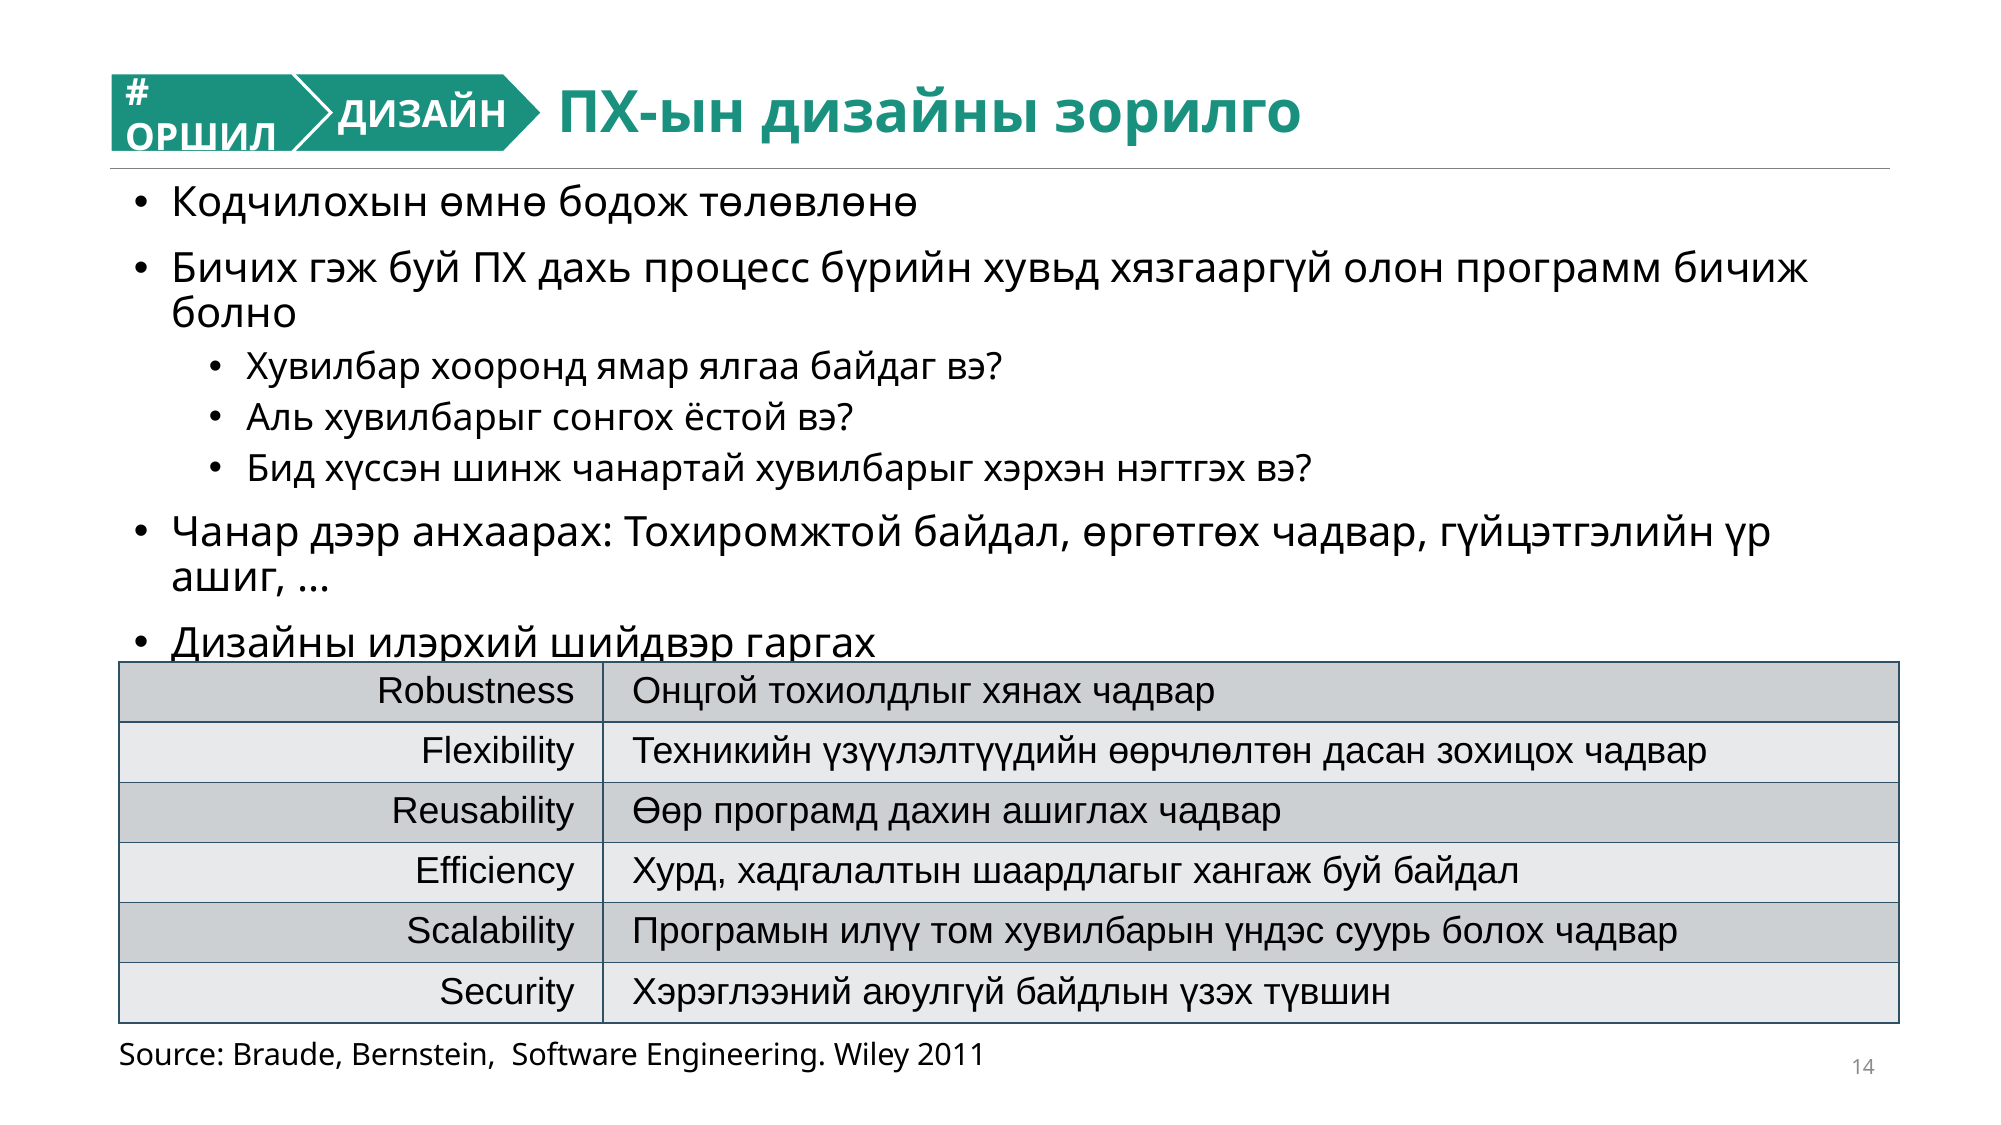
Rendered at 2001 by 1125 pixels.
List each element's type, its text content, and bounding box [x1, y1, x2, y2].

slide_number 14 [1412, 1050, 1890, 1085]
table_cell Efficiency [120, 843, 602, 902]
table_cell Хэрэглээний аюулгүй байдлын үзэх түвшин [604, 963, 1898, 1022]
table_cell Scalability [120, 903, 602, 962]
table_cell Flexibility [120, 723, 602, 782]
table_cell Өөр програмд дахин ашиглах чадвар [604, 783, 1898, 842]
text_box Кодчилохын өмнө бодож төлөвлөнө Бичих гэж буй ПХ дахь процесс бүрийн хувьд хязгааргүй олон программ бичиж болно Хувилбар хооронд ямар ялгаа байдаг вэ? Аль хувилбарыг сонгох ёстой вэ? Бид хүссэн шинж чанартай хувилбарыг хэрхэн нэгтгэх вэ? Чанар дээр анхаарах: Тохиромжтой байдал, өргөтгөх чадвар, гүйцэтгэлийн үр ашиг, ... Дизайны илэрхий шийдвэр гаргах Сонирхлын зарим шинж чанарууд, тухайлбал, дизайны зорилго [118, 173, 1899, 661]
table_header Robustness [120, 663, 602, 721]
table_cell Хурд, хадгалалтын шаардлагыг хангаж буй байдал [604, 843, 1898, 902]
table_header Онцгой тохиолдлыг хянах чадвар [604, 663, 1898, 721]
table_cell Reusability [120, 783, 602, 842]
table_cell Програмын илүү том хувилбарын үндэс суурь болох чадвар [604, 903, 1898, 962]
table_cell Security [120, 963, 602, 1022]
text_box ПХ-ын дизайны зорилго [542, 72, 1890, 153]
text_box Source: Braude, Bernstein, Software Engineering. Wiley 2011 [118, 1032, 1327, 1072]
text_box # ОРШИЛ [108, 71, 334, 154]
text_box ДИЗАЙН [294, 71, 545, 154]
table_cell Техникийн үзүүлэлтүүдийн өөрчлөлтөн дасан зохицох чадвар [604, 723, 1898, 782]
